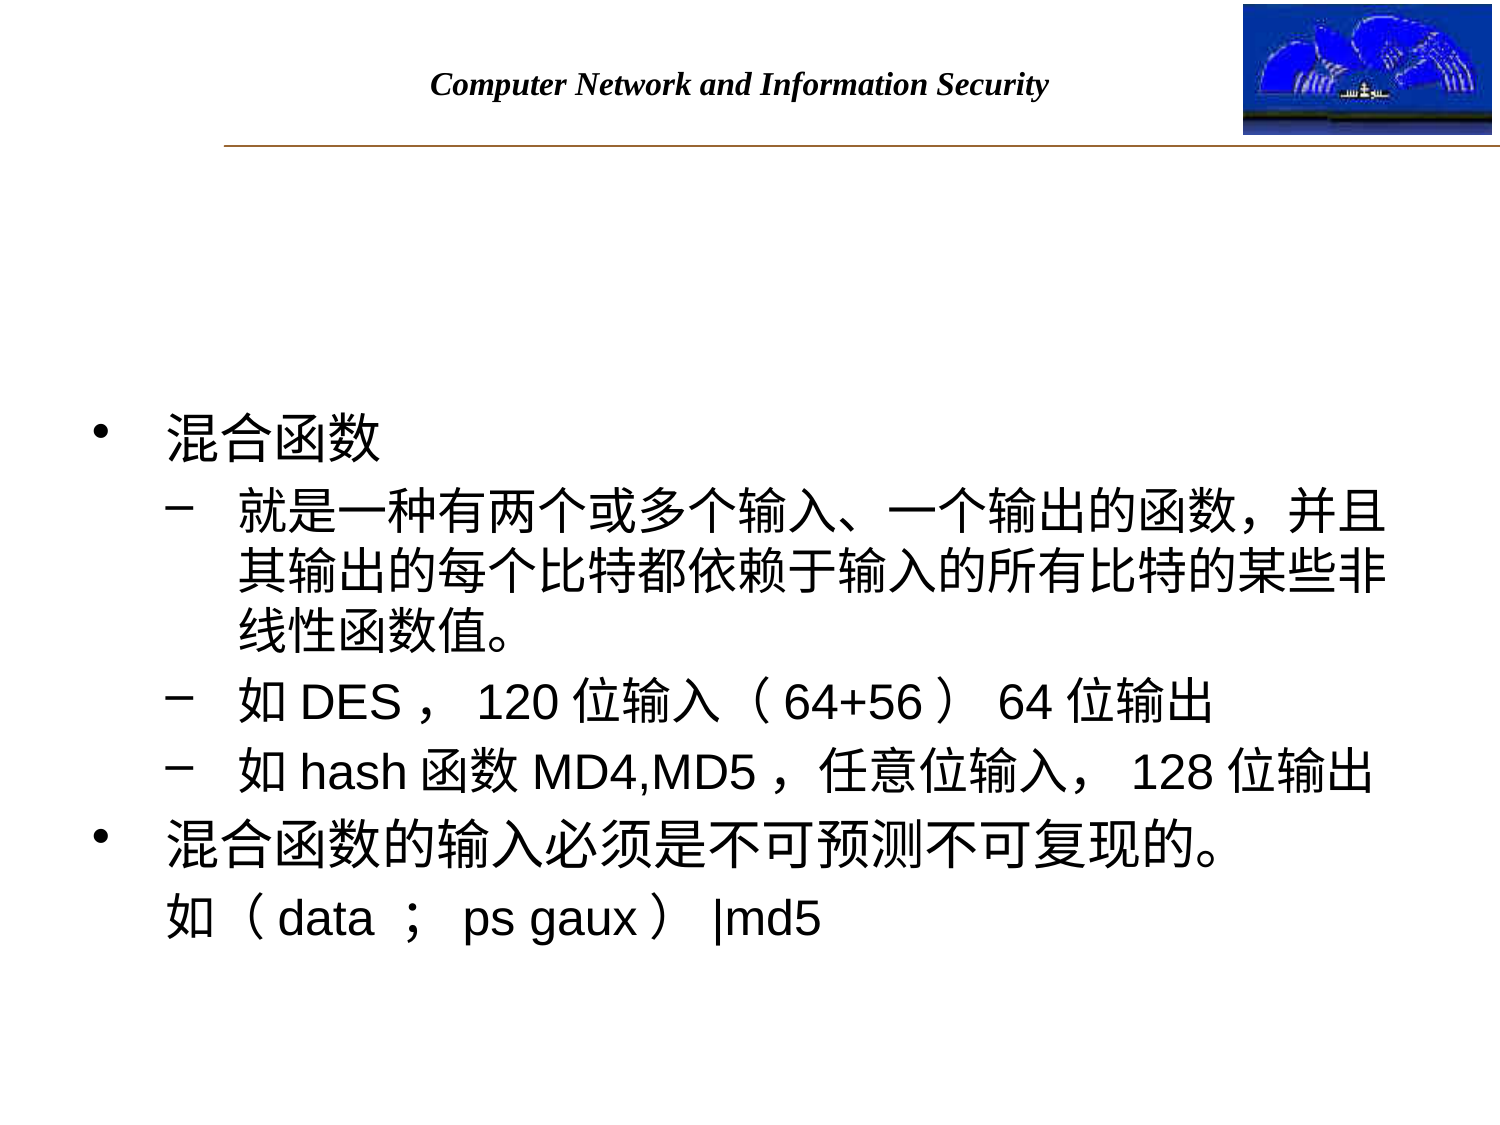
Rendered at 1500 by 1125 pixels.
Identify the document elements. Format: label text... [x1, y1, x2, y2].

list 混合函数 就是一种有两个或多个输入、一个输出的函数，并且其输出的每个比特都依赖于输入的所有比特的某些非线性函数值。 如DES，120位输入（64+56）64位输出 如hash函数MD4,MD5，任意位输入，128位输出 混合函数的输入必须是不可预测不可复现的。 如（data ；ps gaux）|md5 [76, 397, 1427, 953]
